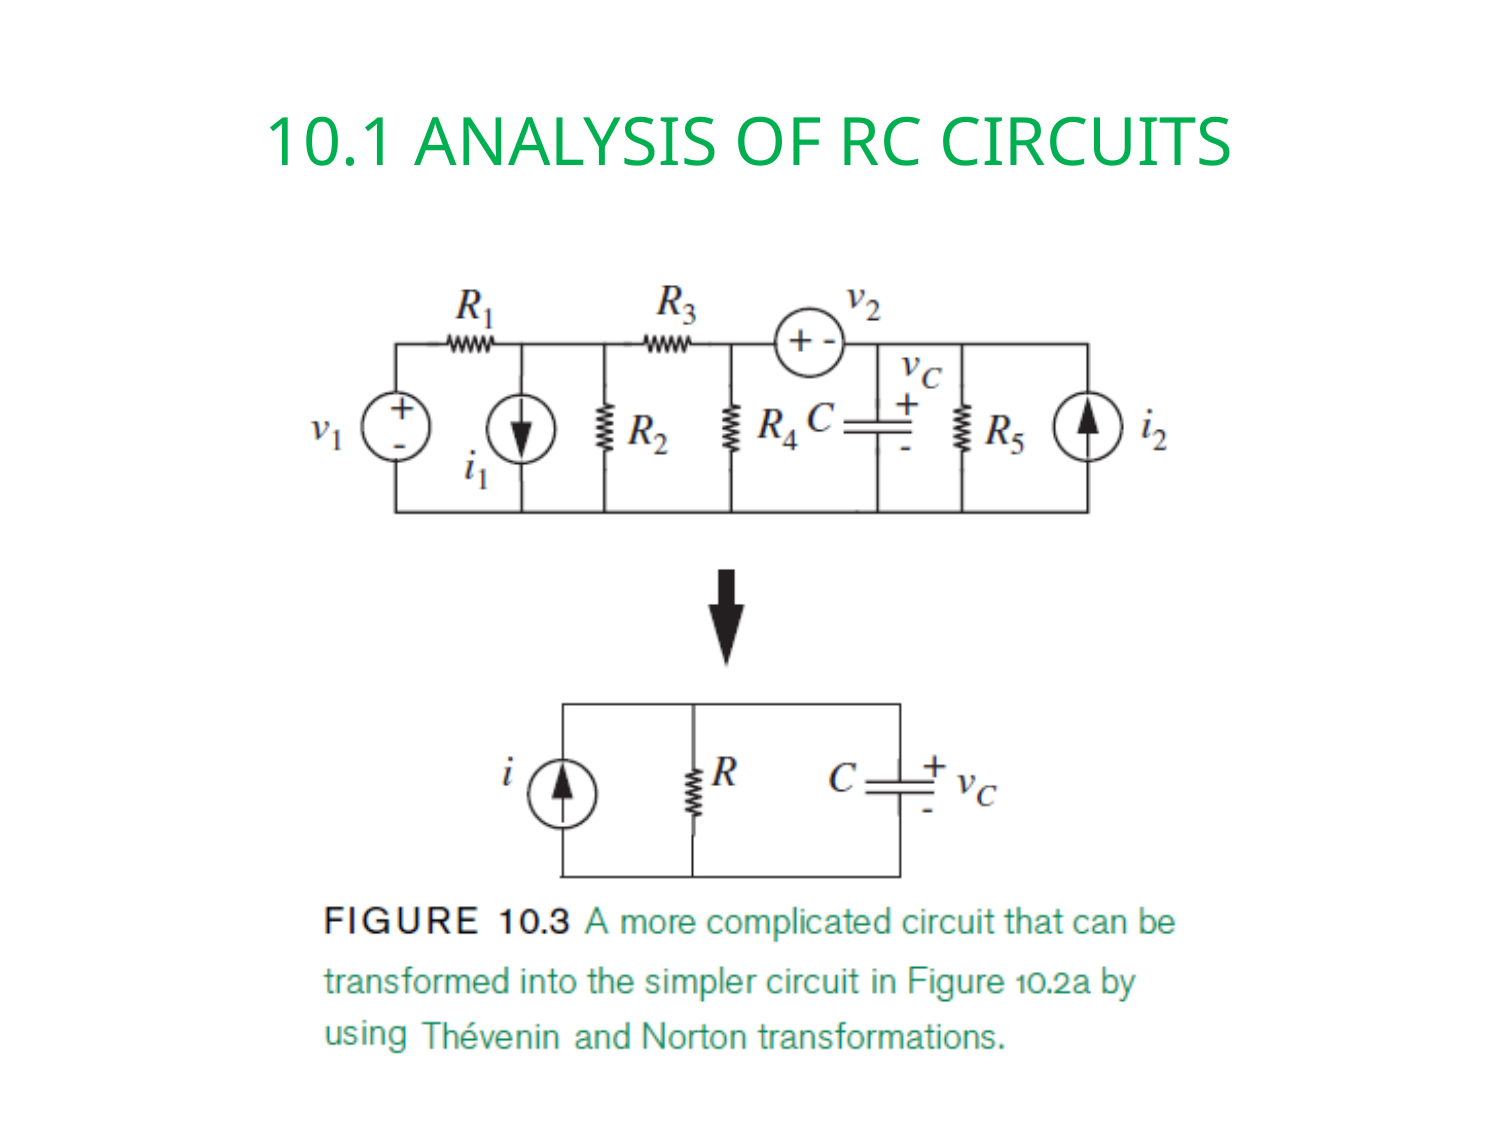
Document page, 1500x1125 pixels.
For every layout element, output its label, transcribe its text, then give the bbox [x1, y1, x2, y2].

title 10.1 ANALYSIS OF RC CIRCUITS [75, 45, 1425, 233]
picture [297, 249, 1196, 1072]
